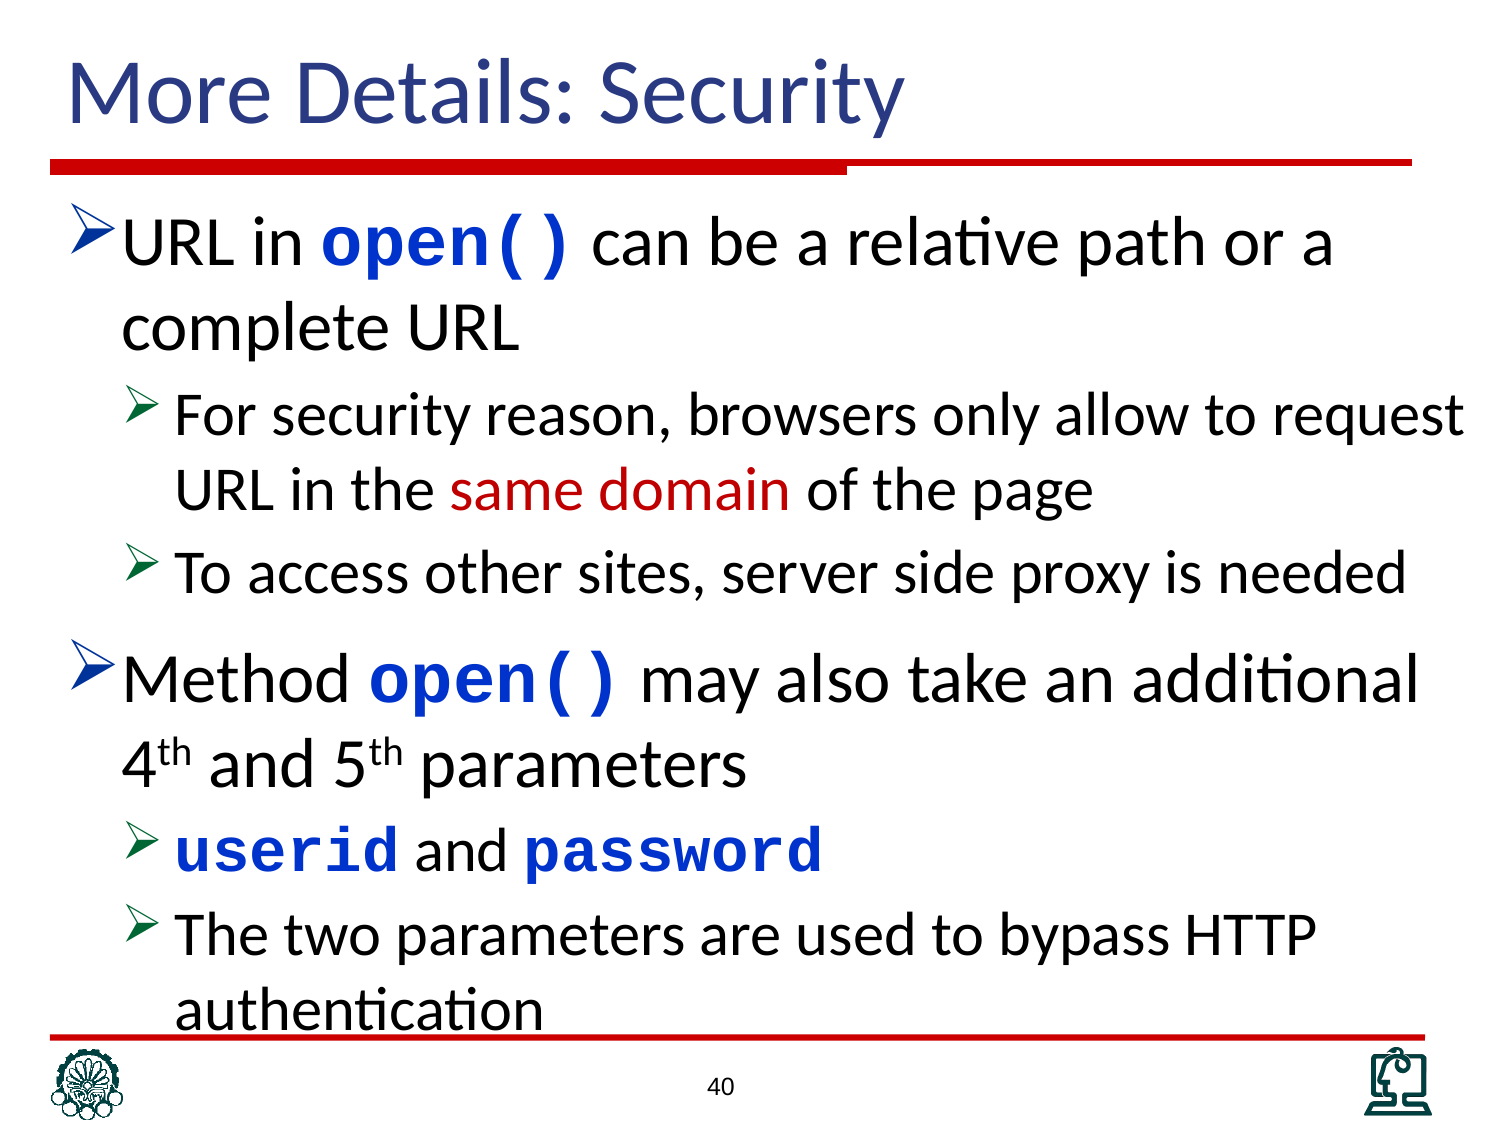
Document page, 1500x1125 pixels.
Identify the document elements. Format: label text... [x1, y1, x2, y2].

slide_number 40 [649, 1062, 751, 1103]
picture [1362, 1045, 1438, 1119]
picture [50, 1047, 125, 1122]
list URL in open() can be a relative path or a complete URL For security reason, browsers only allow to request URL in the same domain of the page To access other sites, server side proxy is needed Method open() may also take an additional 4th and 5th parameters userid and password The two parameters are used to bypass HTTP authentication [49, 187, 1500, 1038]
title More Details: Security [49, 24, 1438, 151]
